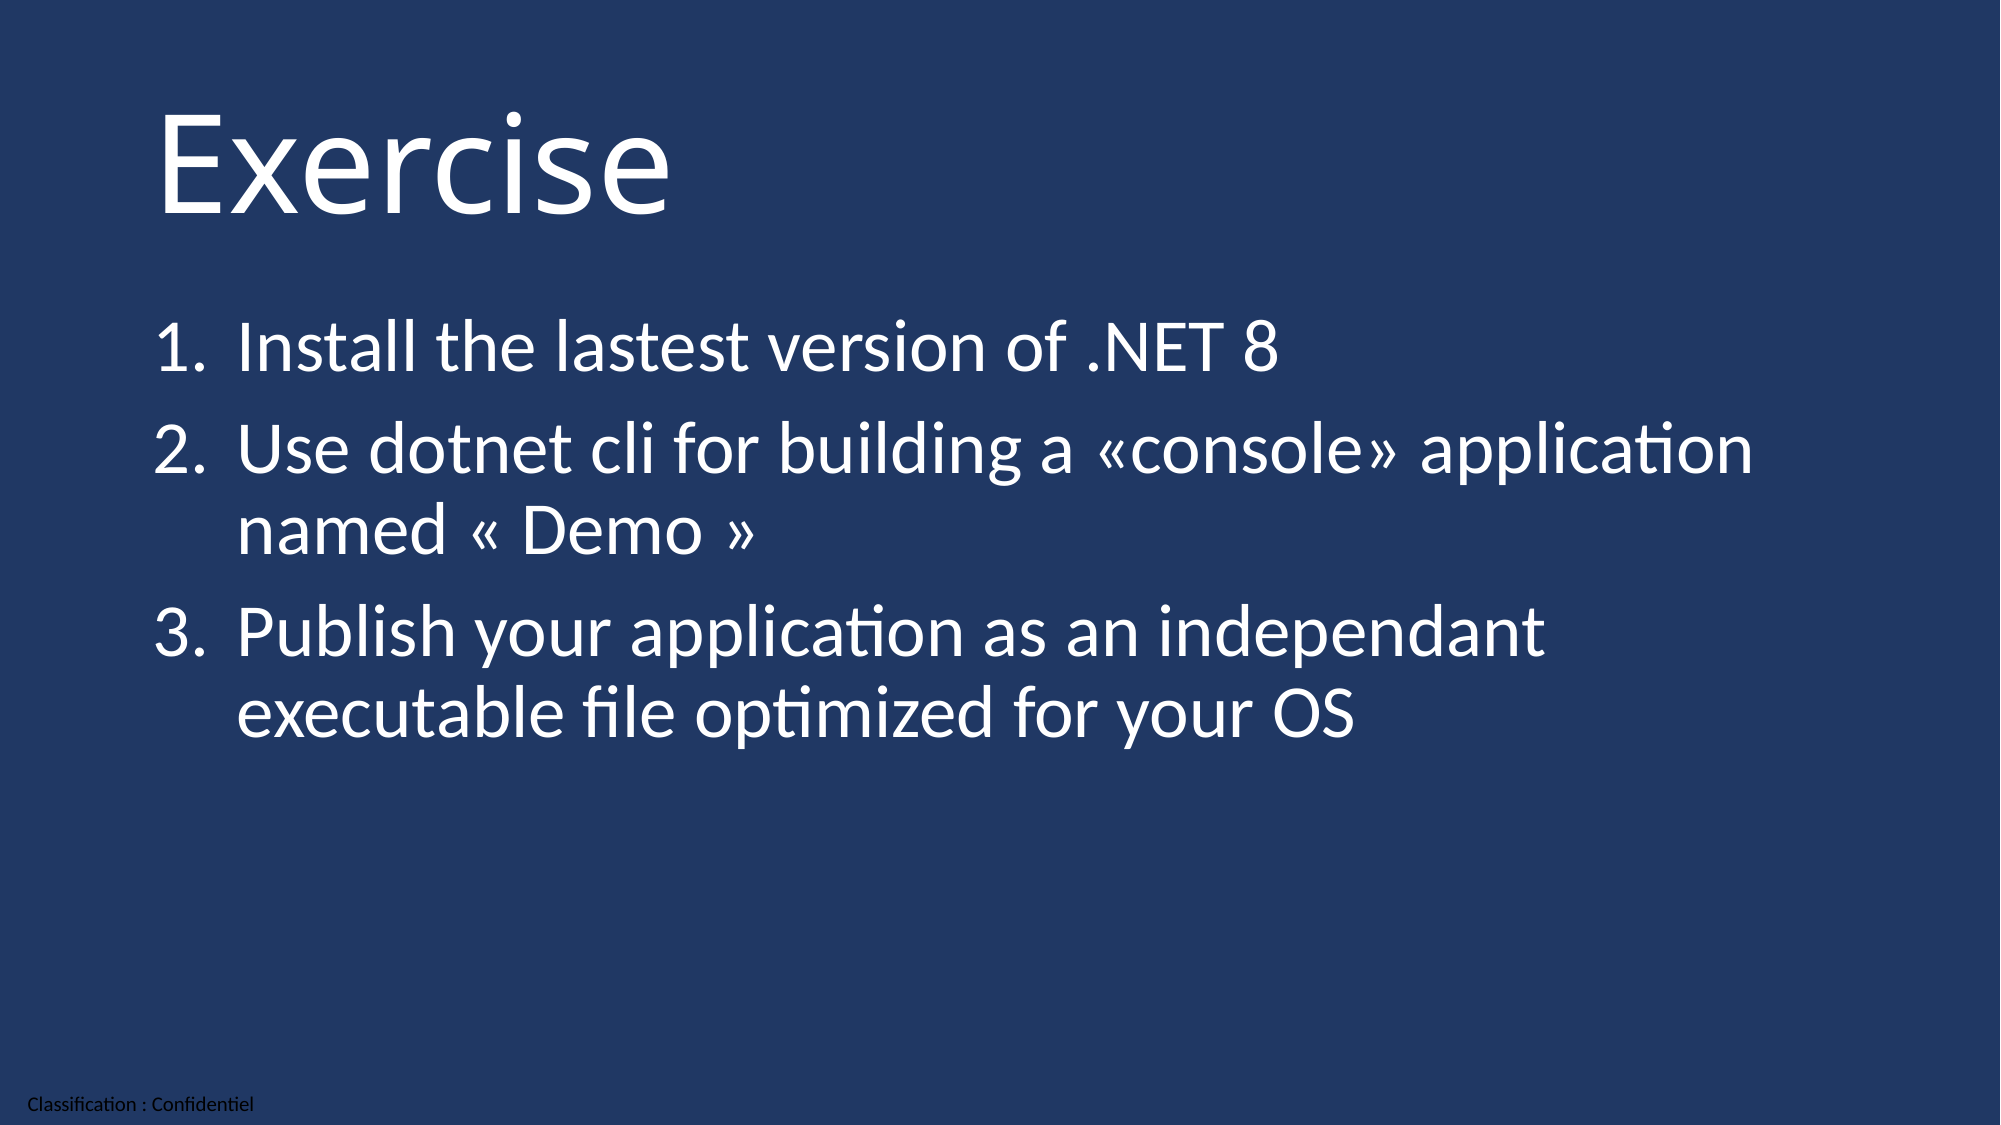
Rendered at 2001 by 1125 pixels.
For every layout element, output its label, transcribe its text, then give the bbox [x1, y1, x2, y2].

list Install the lastest version of .NET 8 Use dotnet cli for building a «console» application named « Demo » Publish your application as an independant executable file optimized for your OS [137, 299, 1863, 1014]
title Exercise [137, 59, 1863, 278]
